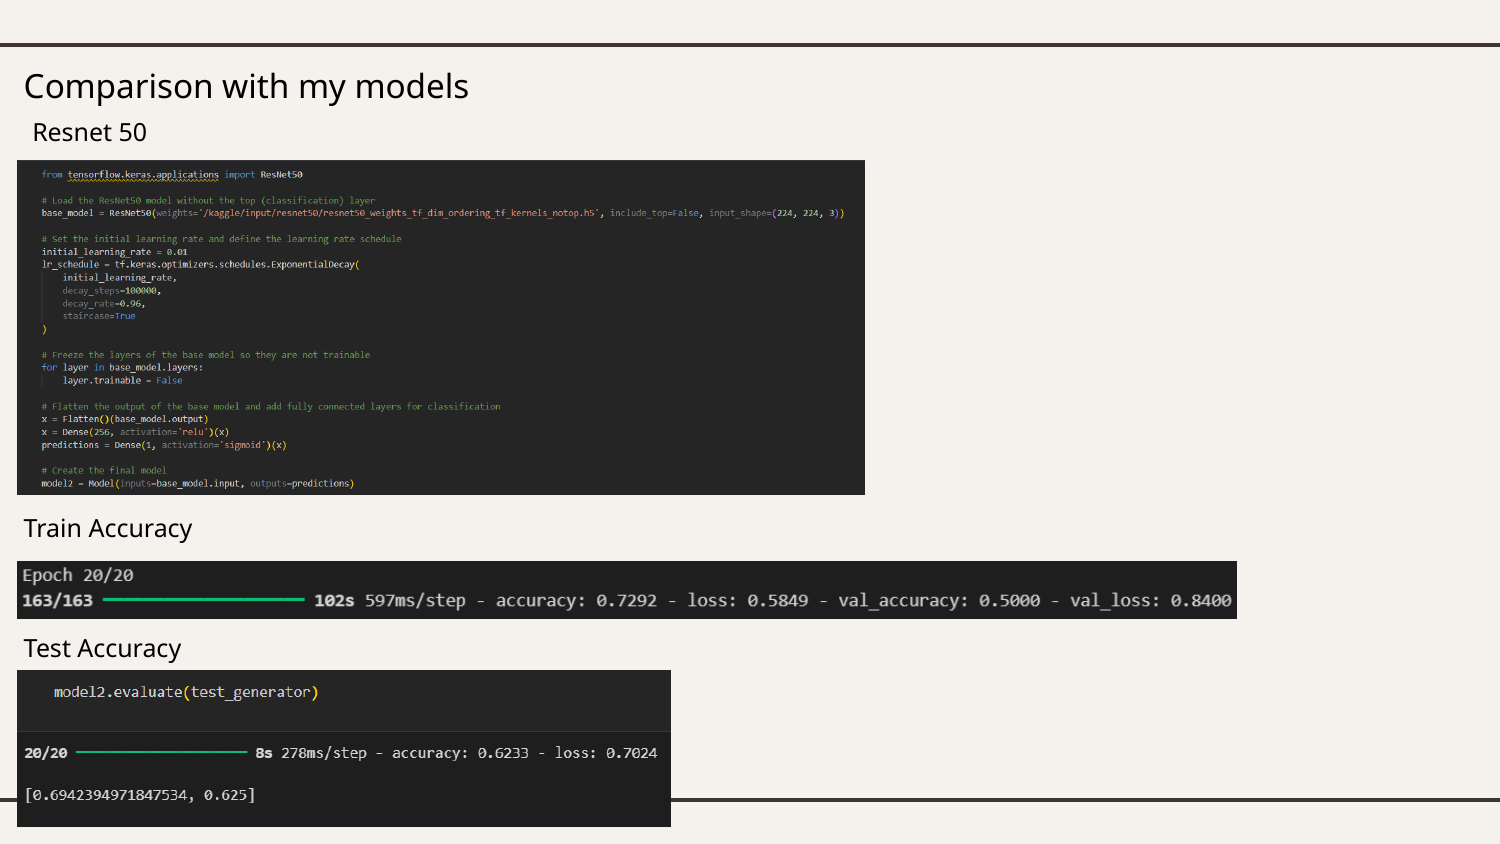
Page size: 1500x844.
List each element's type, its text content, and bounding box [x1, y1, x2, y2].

picture [17, 561, 1237, 620]
title Resnet 50 [17, 101, 1284, 196]
text_box Comparison with my models [9, 58, 553, 113]
picture [17, 159, 865, 495]
picture [17, 670, 672, 828]
text_box Test Accuracy [9, 625, 773, 670]
text_box Train Accuracy [9, 505, 773, 551]
